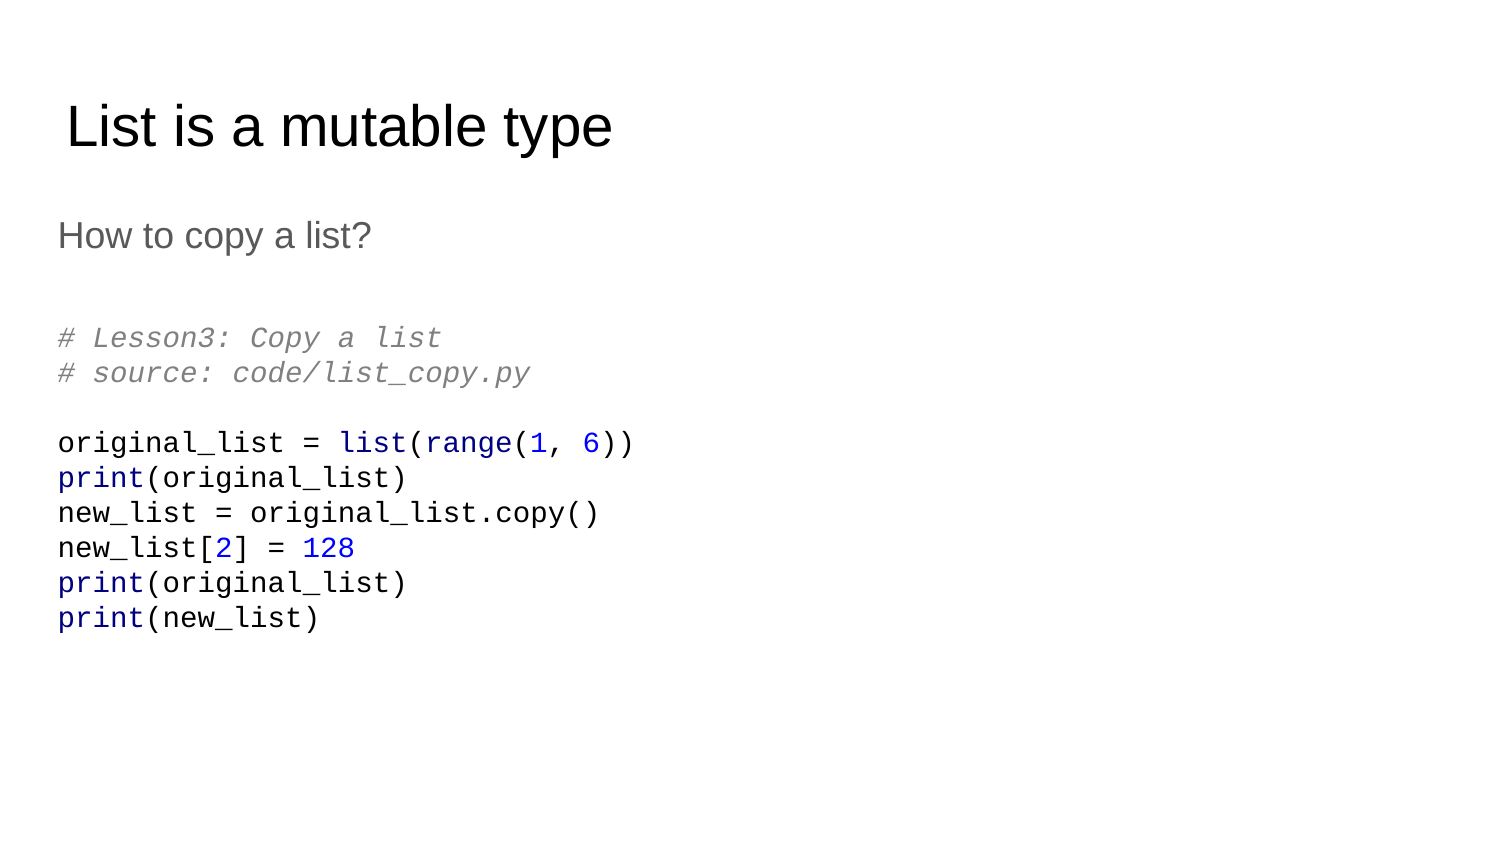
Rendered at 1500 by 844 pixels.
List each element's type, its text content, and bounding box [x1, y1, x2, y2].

title List is a mutable type [51, 72, 1449, 167]
text_box # Lesson3: Copy a list # source: code/list_copy.py original_list = list(range(1, 6)) print(original_list) new_list = original_list.copy() new_list[2] = 128 print(original_list) print(new_list) [42, 295, 703, 692]
list How to copy a list? [42, 189, 1449, 278]
